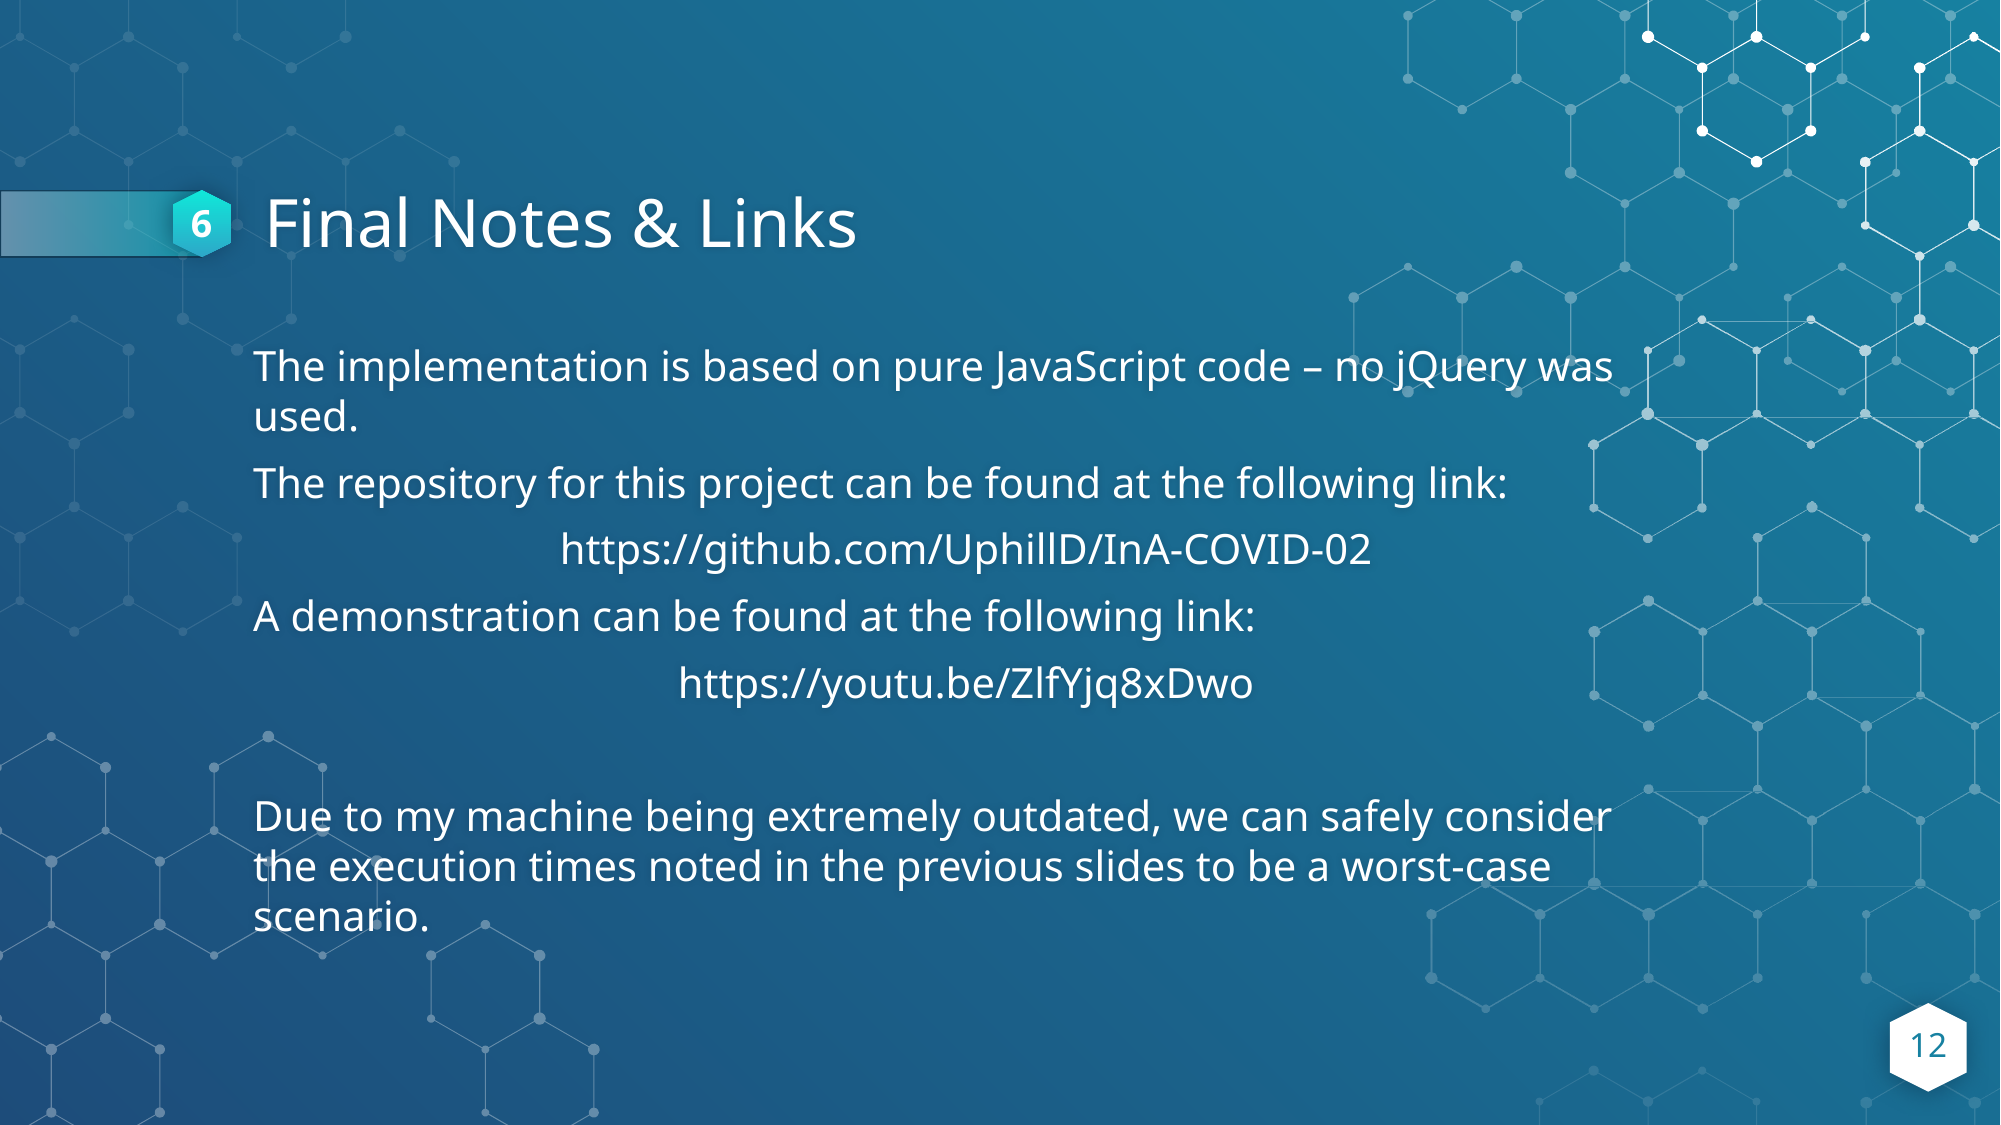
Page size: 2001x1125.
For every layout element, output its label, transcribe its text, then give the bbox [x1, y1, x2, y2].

text_box The implementation is based on pure JavaScript code – no jQuery was used. The repository for this project can be found at the following link: https://github.com/UphillD/InA-COVID-02 A demonstration can be found at the following link: https://youtu.be/ZlfYjq8xDwo Due to my machine being extremely outdated, we can safely consider the execution times noted in the previous slides to be a worst-case scenario. [228, 339, 1680, 865]
slide_number 12 [1889, 1002, 1967, 1092]
text_box 6 [156, 187, 247, 264]
title Final Notes & Links [264, 187, 1736, 264]
